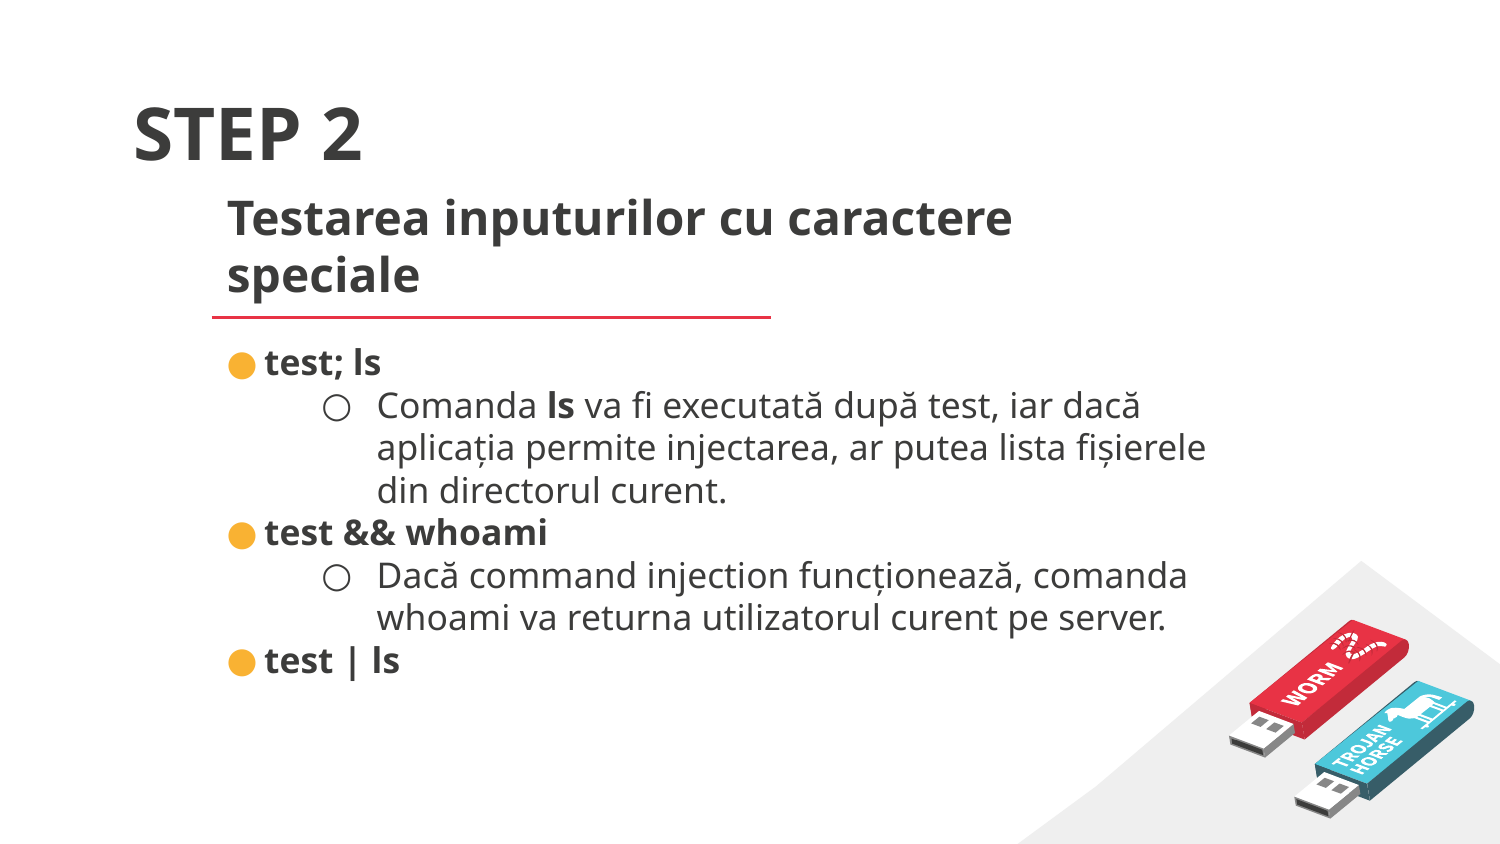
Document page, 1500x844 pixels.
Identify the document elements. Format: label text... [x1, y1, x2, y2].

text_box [1225, 611, 1487, 825]
subtitle Testarea inputurilor cu caractere speciale [211, 216, 1100, 318]
subtitle test; ls Comanda ls va fi executată după test, iar dacă aplicația permite injectarea, ar putea lista fișierele din directorul curent. test && whoami Dacă command injection funcționează, comanda whoami va returna utilizatorul curent pe server. test | ls [211, 325, 1238, 691]
title STEP 2 [118, 72, 1382, 167]
